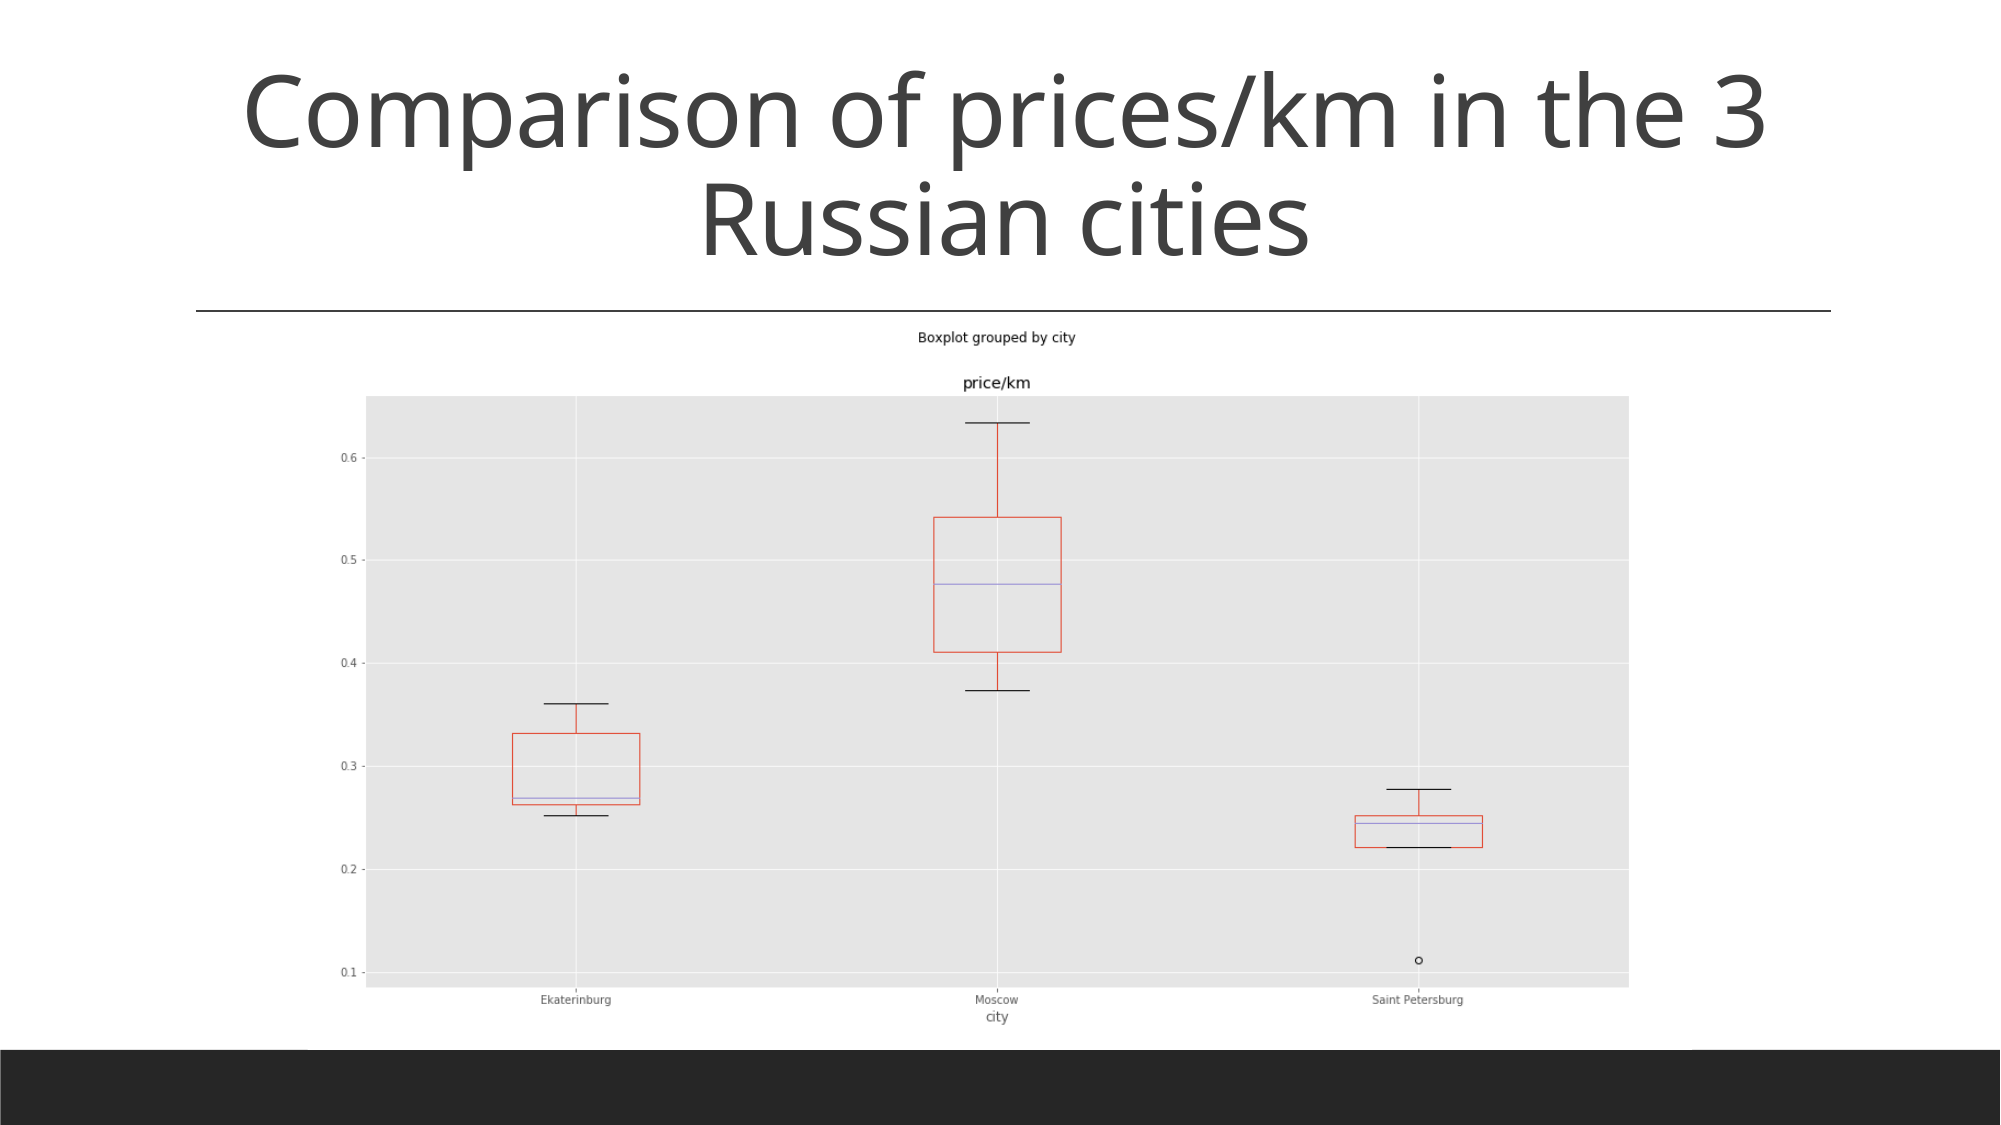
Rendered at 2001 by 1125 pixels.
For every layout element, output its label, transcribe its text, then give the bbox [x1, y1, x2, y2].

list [307, 316, 1693, 1050]
title Comparison of prices/km in the 3 Russian cities [180, 47, 1830, 285]
